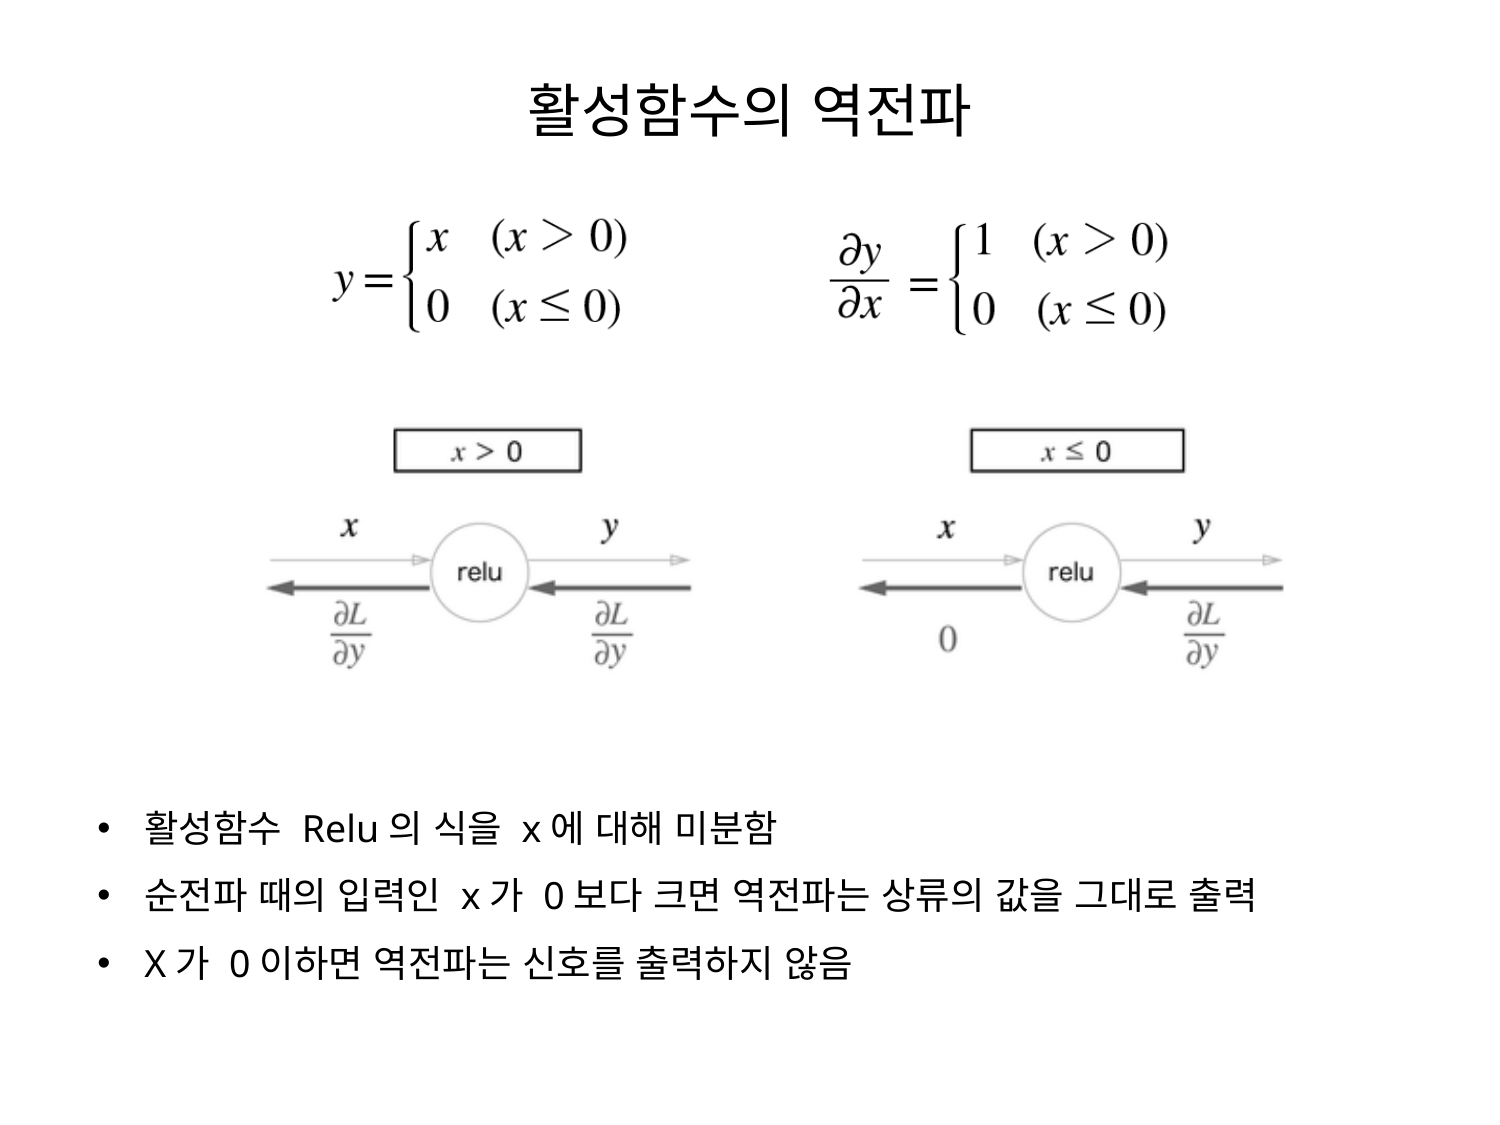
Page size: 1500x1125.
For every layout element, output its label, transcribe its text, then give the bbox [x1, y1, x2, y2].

picture [253, 420, 1301, 686]
picture [808, 204, 1183, 353]
picture [322, 204, 642, 343]
text_box 활성함수 Relu의 식을 x에 대해 미분함 순전파 때의 입력인 x가 0보다 크면 역전파는 상류의 값을 그대로 출력 X가 0이하면 역전파는 신호를 출력하지 않음 [82, 775, 1430, 993]
title 활성함수의 역전파 [75, 45, 1425, 173]
